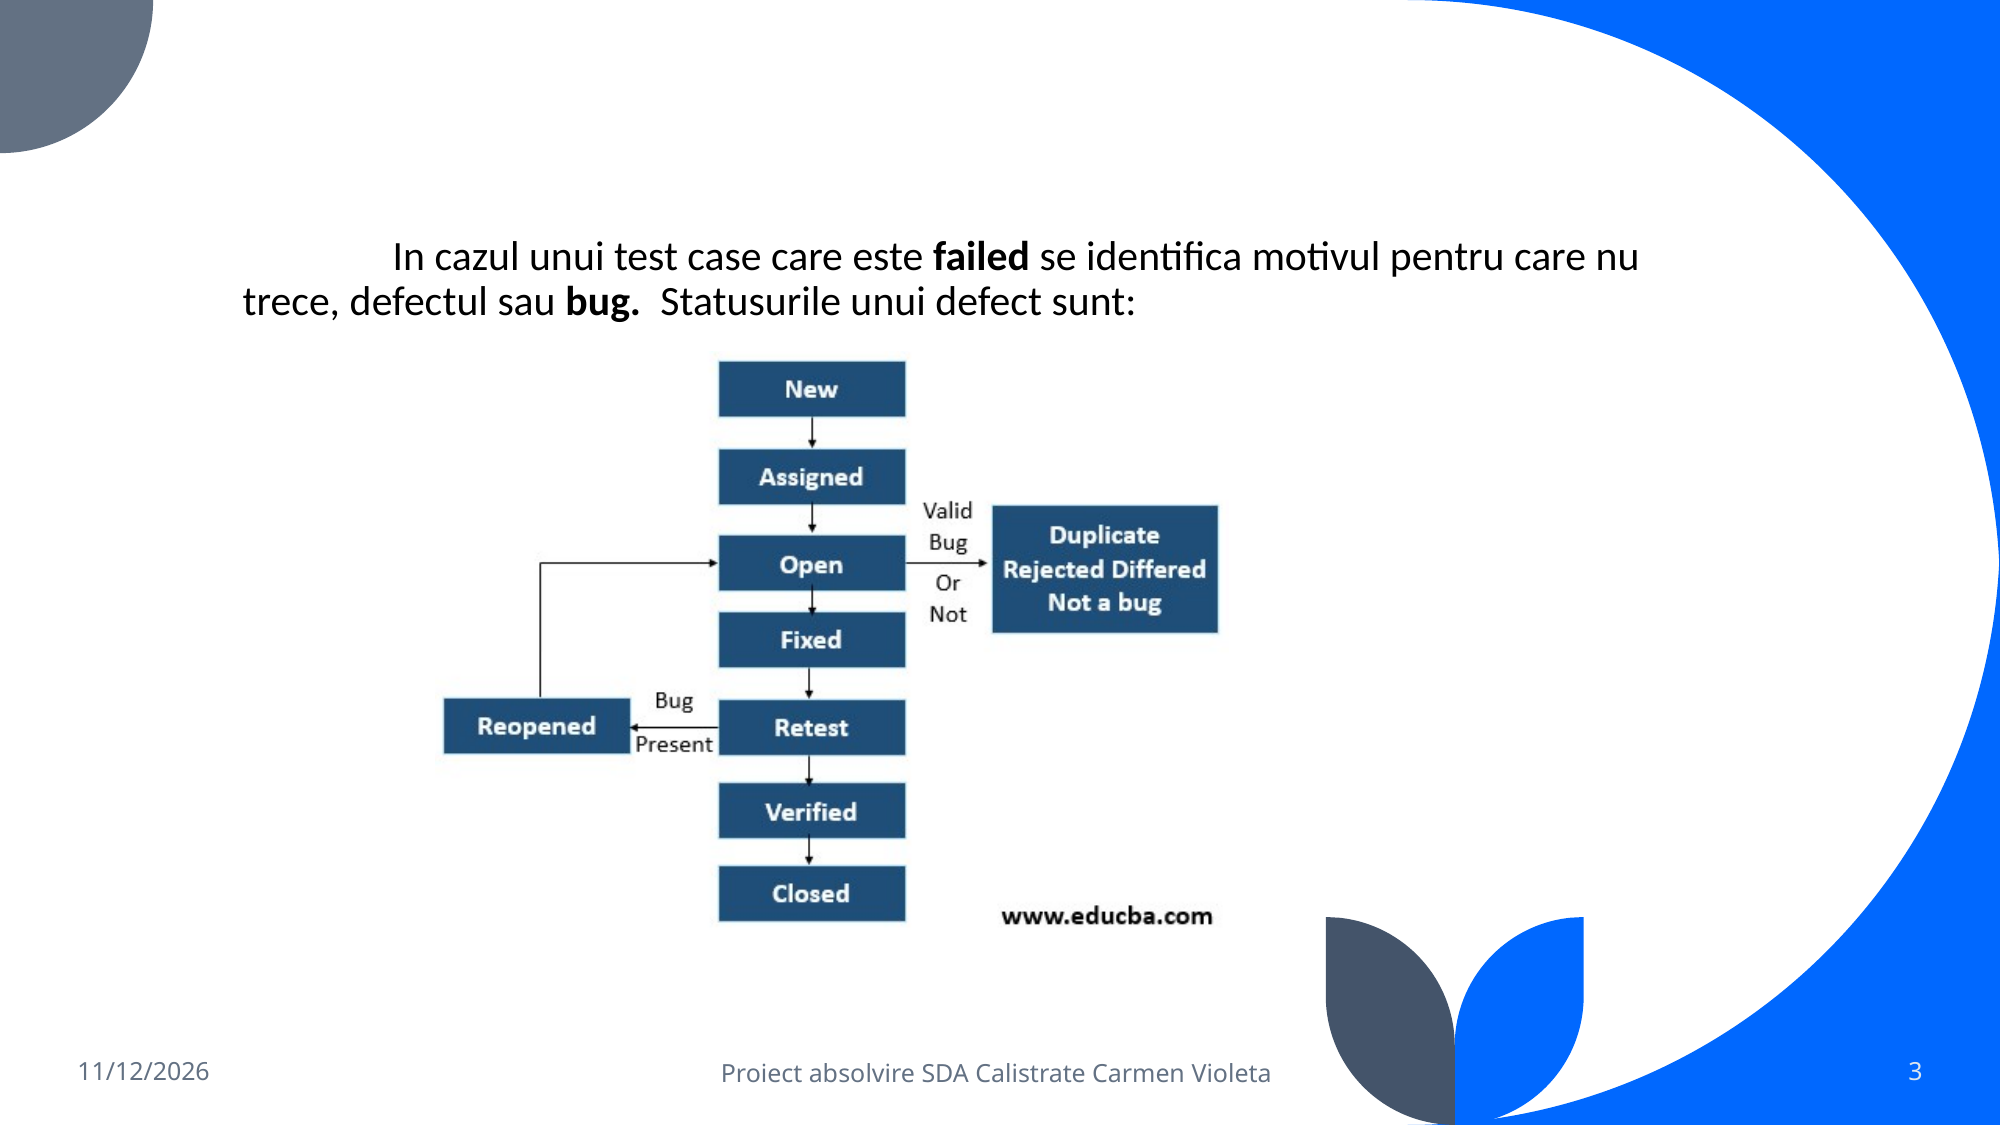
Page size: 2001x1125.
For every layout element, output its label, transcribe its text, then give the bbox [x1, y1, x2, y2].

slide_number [62, 1042, 513, 1103]
footer Proiect absolvire SDA Calistrate Carmen Violeta [662, 1042, 1338, 1103]
slide_number 3 [1665, 1042, 1938, 1103]
picture [435, 351, 1229, 937]
list In cazul unui test case care este failed se identifica motivul pentru care nu trece, defectul sau bug. Statusurile unui defect sunt: [152, 171, 1757, 352]
